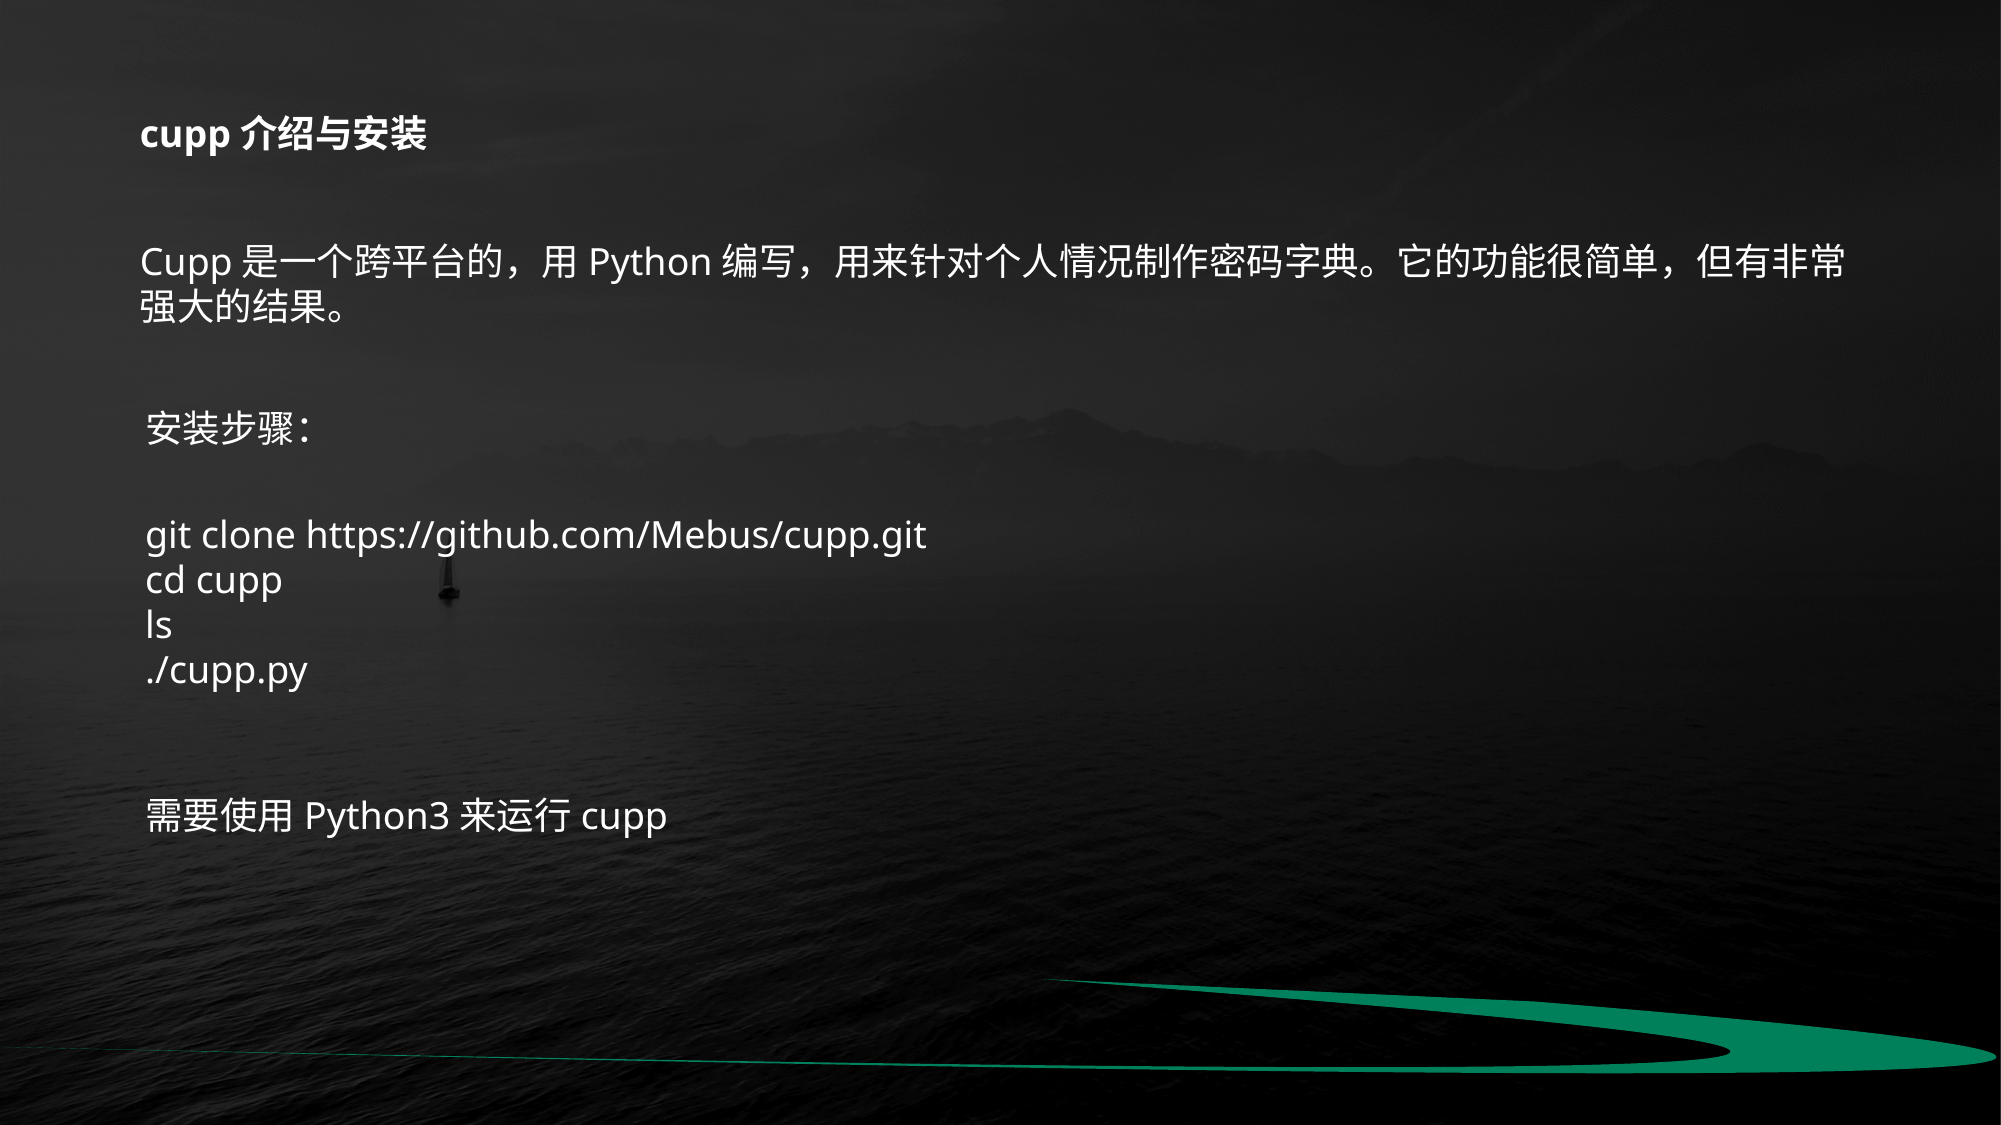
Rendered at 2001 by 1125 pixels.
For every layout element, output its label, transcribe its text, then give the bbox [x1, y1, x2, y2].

text_box cupp介绍与安装 [125, 102, 1864, 163]
text_box 需要使用Python3来运行cupp [130, 784, 1870, 845]
picture [0, 0, 2001, 1125]
text_box Cupp是一个跨平台的，用Python编写，用来针对个人情况制作密码字典。它的功能很简单，但有非常强大的结果。 [124, 230, 1864, 335]
text_box [0, 978, 1998, 1075]
text_box 安装步骤： [130, 397, 1870, 503]
text_box git clone https://github.com/Mebus/cupp.git cd cupp ls ./cupp.py [130, 503, 1870, 699]
